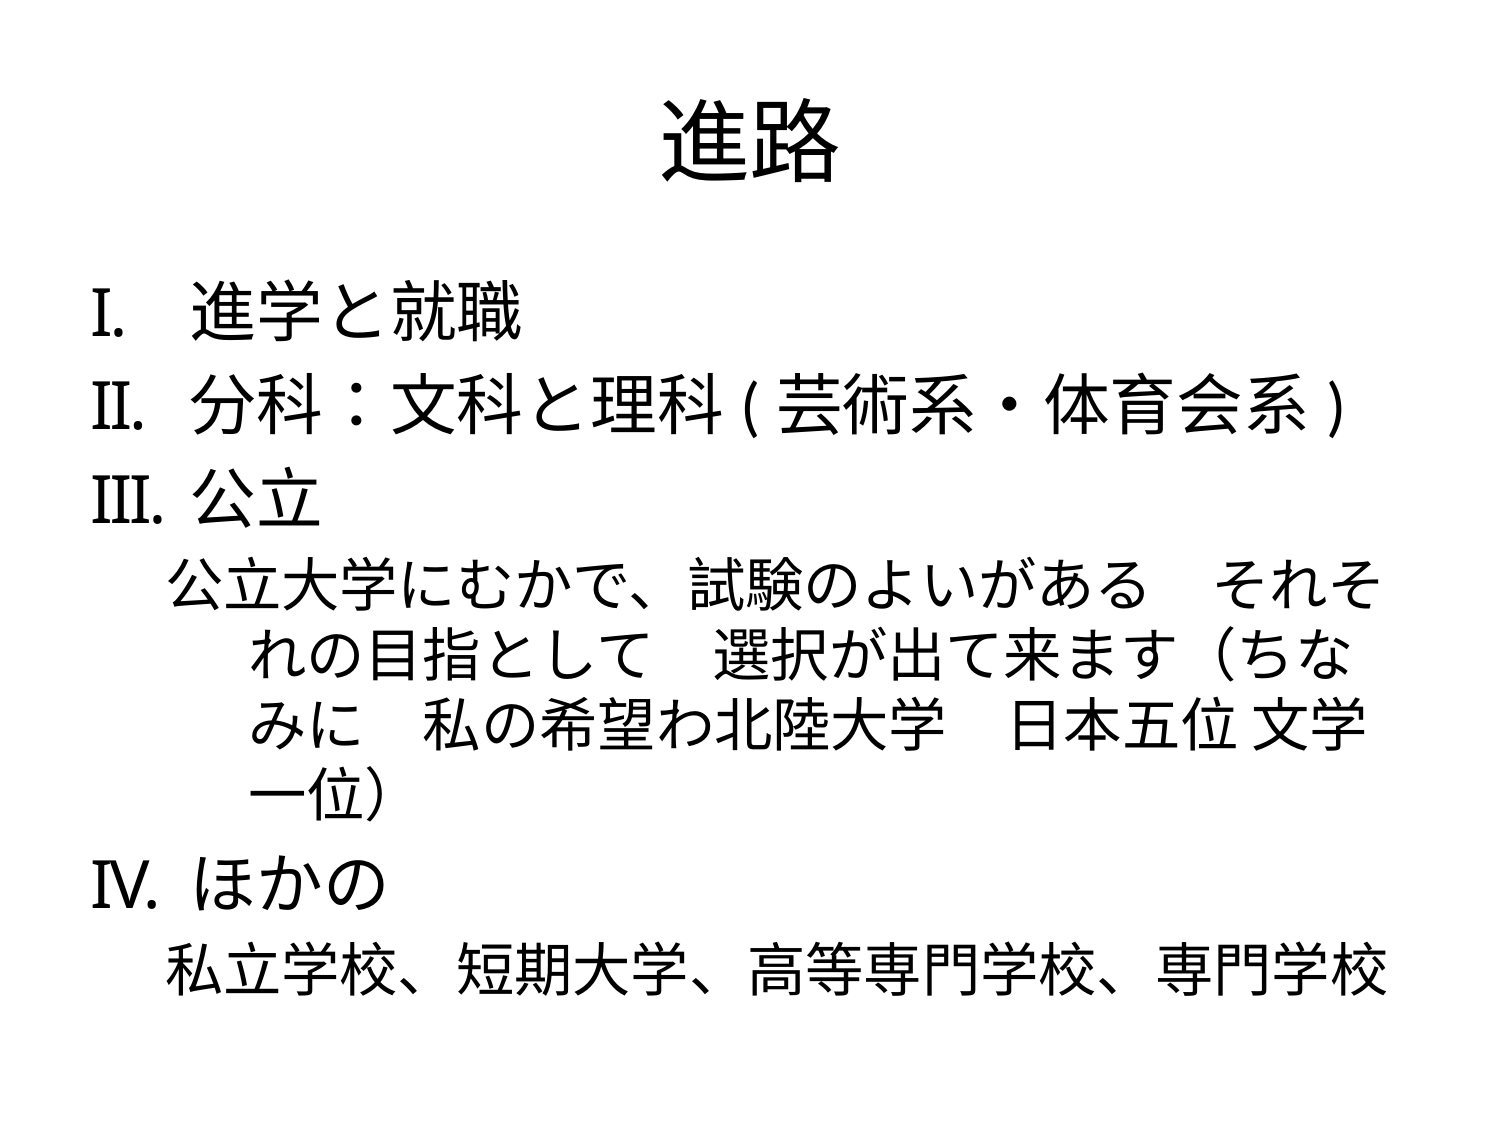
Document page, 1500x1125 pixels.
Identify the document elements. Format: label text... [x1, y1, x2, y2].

title 進路 [75, 45, 1425, 233]
list 進学と就職 分科：文科と理科(芸術系・体育会系) 公立 公立大学にむかで、試験のよいがある それそれの目指として 選択が出て来ます（ちなみに 私の希望わ北陸大学 日本五位 文学一位） ほかの 私立学校、短期大学、高等専門学校、専門学校 [75, 262, 1425, 1005]
